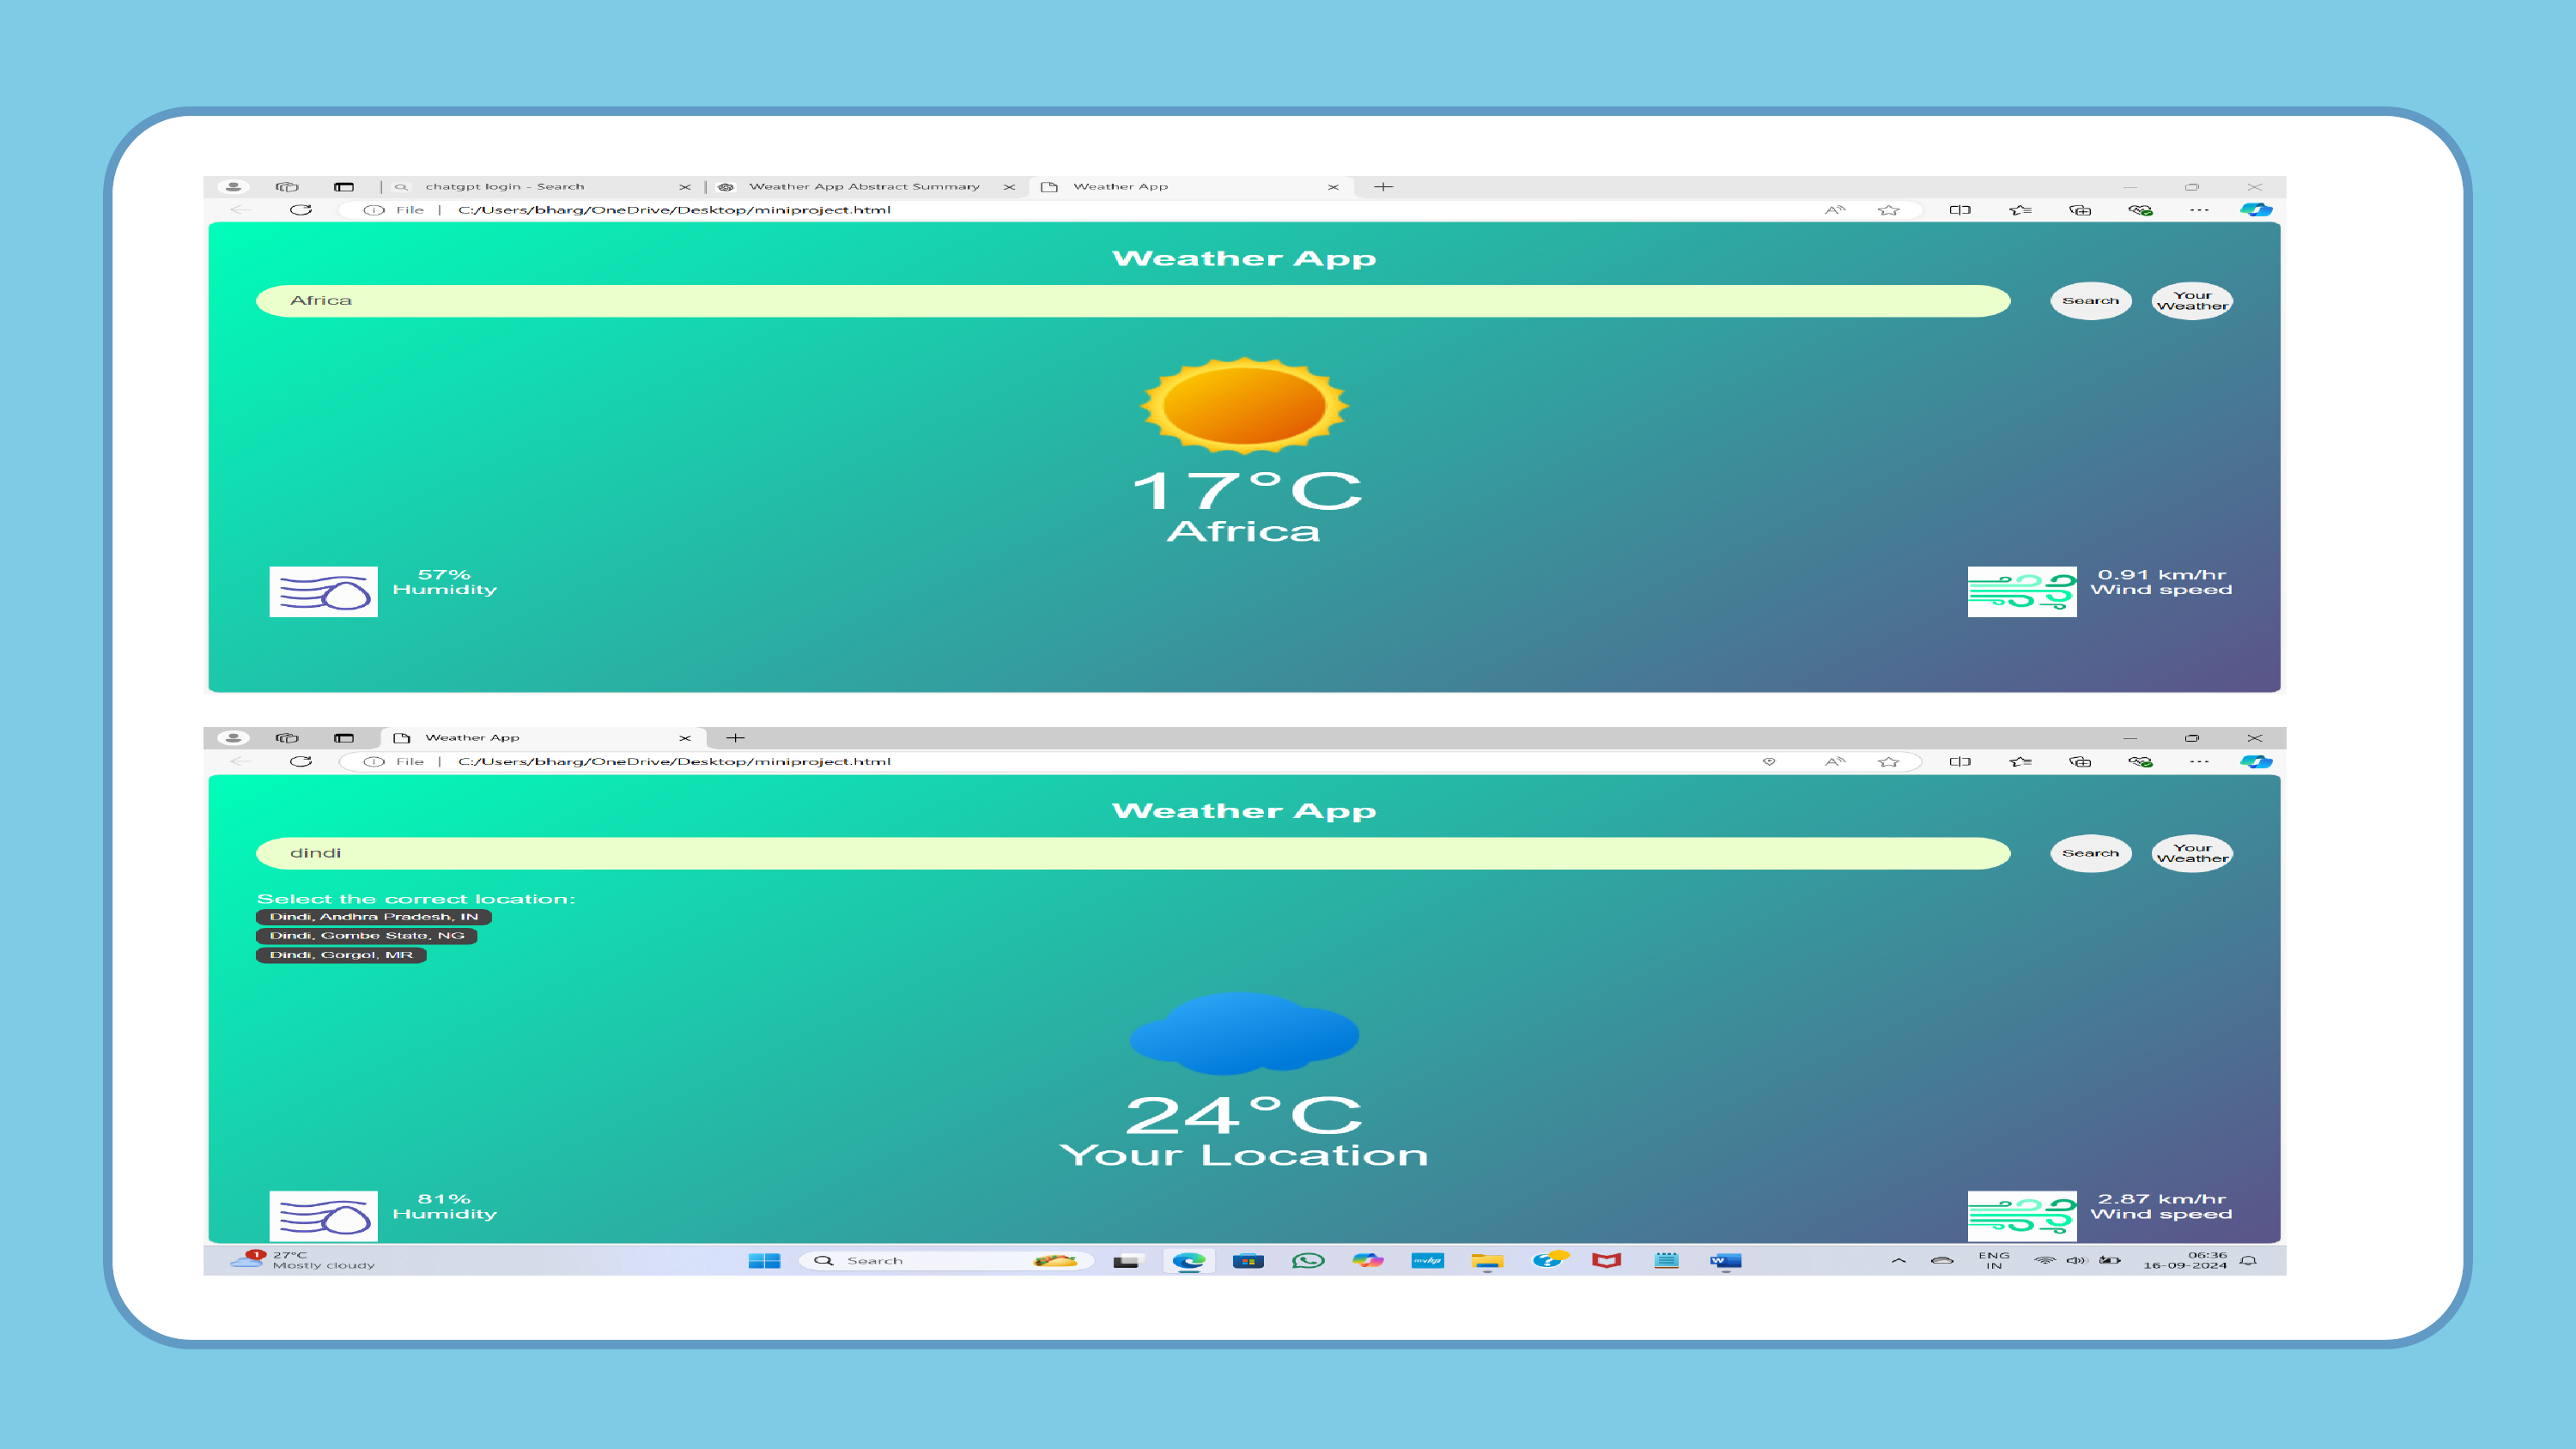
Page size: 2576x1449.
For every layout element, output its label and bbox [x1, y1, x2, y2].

picture [204, 727, 2287, 1276]
text_box [107, 111, 2469, 1345]
picture [204, 176, 2287, 694]
